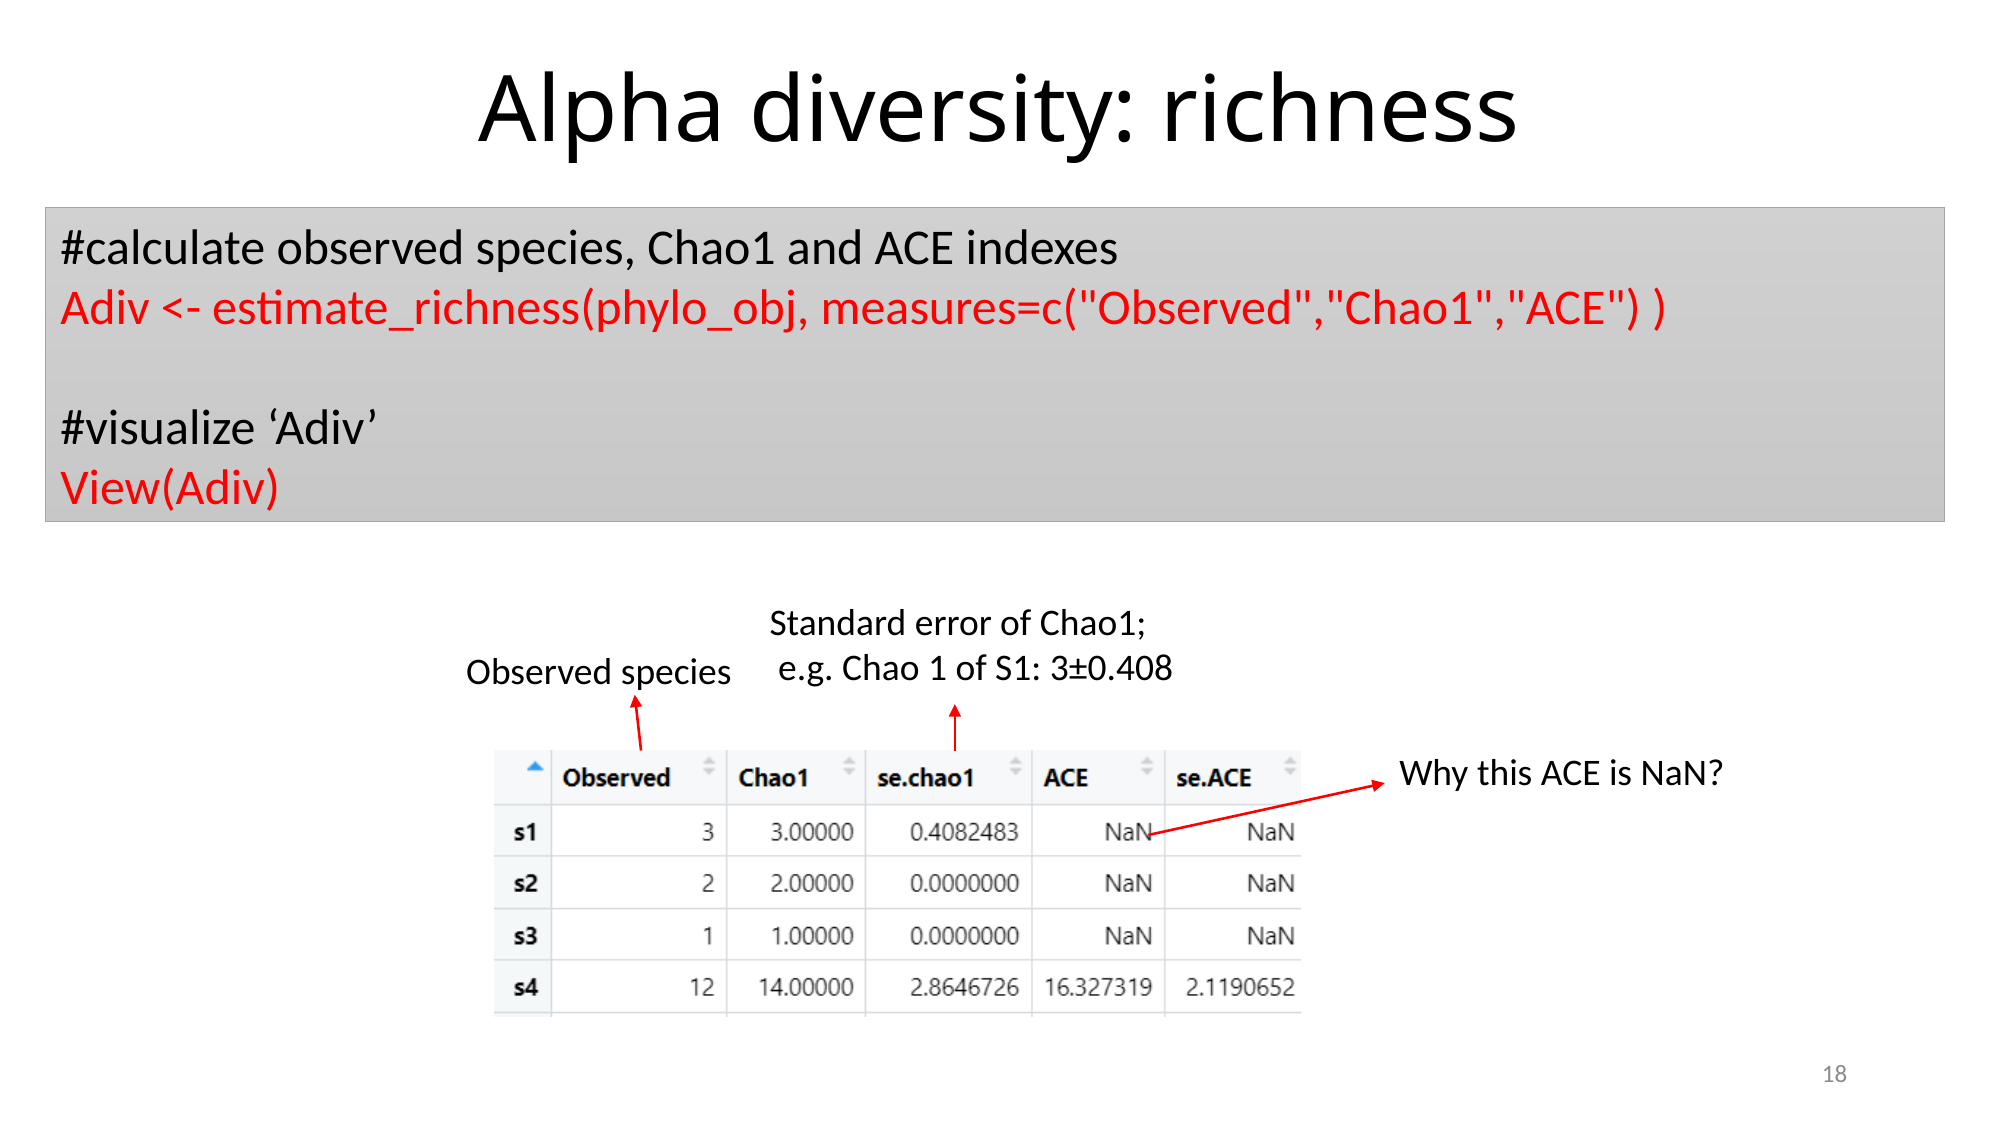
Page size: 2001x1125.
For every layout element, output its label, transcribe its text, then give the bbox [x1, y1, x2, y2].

picture [494, 750, 1302, 1017]
text_box Standard error of Chao1; e.g. Chao 1 of S1: 3±0.408 [754, 590, 1268, 695]
slide_number 18 [1412, 1042, 1863, 1103]
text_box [1148, 783, 1385, 835]
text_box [634, 694, 642, 751]
text_box #calculate observed species, Chao1 and ACE indexes Adiv <- estimate_richness(phylo_obj, measures=c("Observed","Chao1","ACE") ) #visualize ‘Adiv’ View(Adiv) [45, 207, 1945, 522]
title Alpha diversity: richness [137, 27, 1863, 196]
text_box Observed species [451, 639, 787, 699]
text_box Why this ACE is NaN? [1384, 740, 1865, 801]
